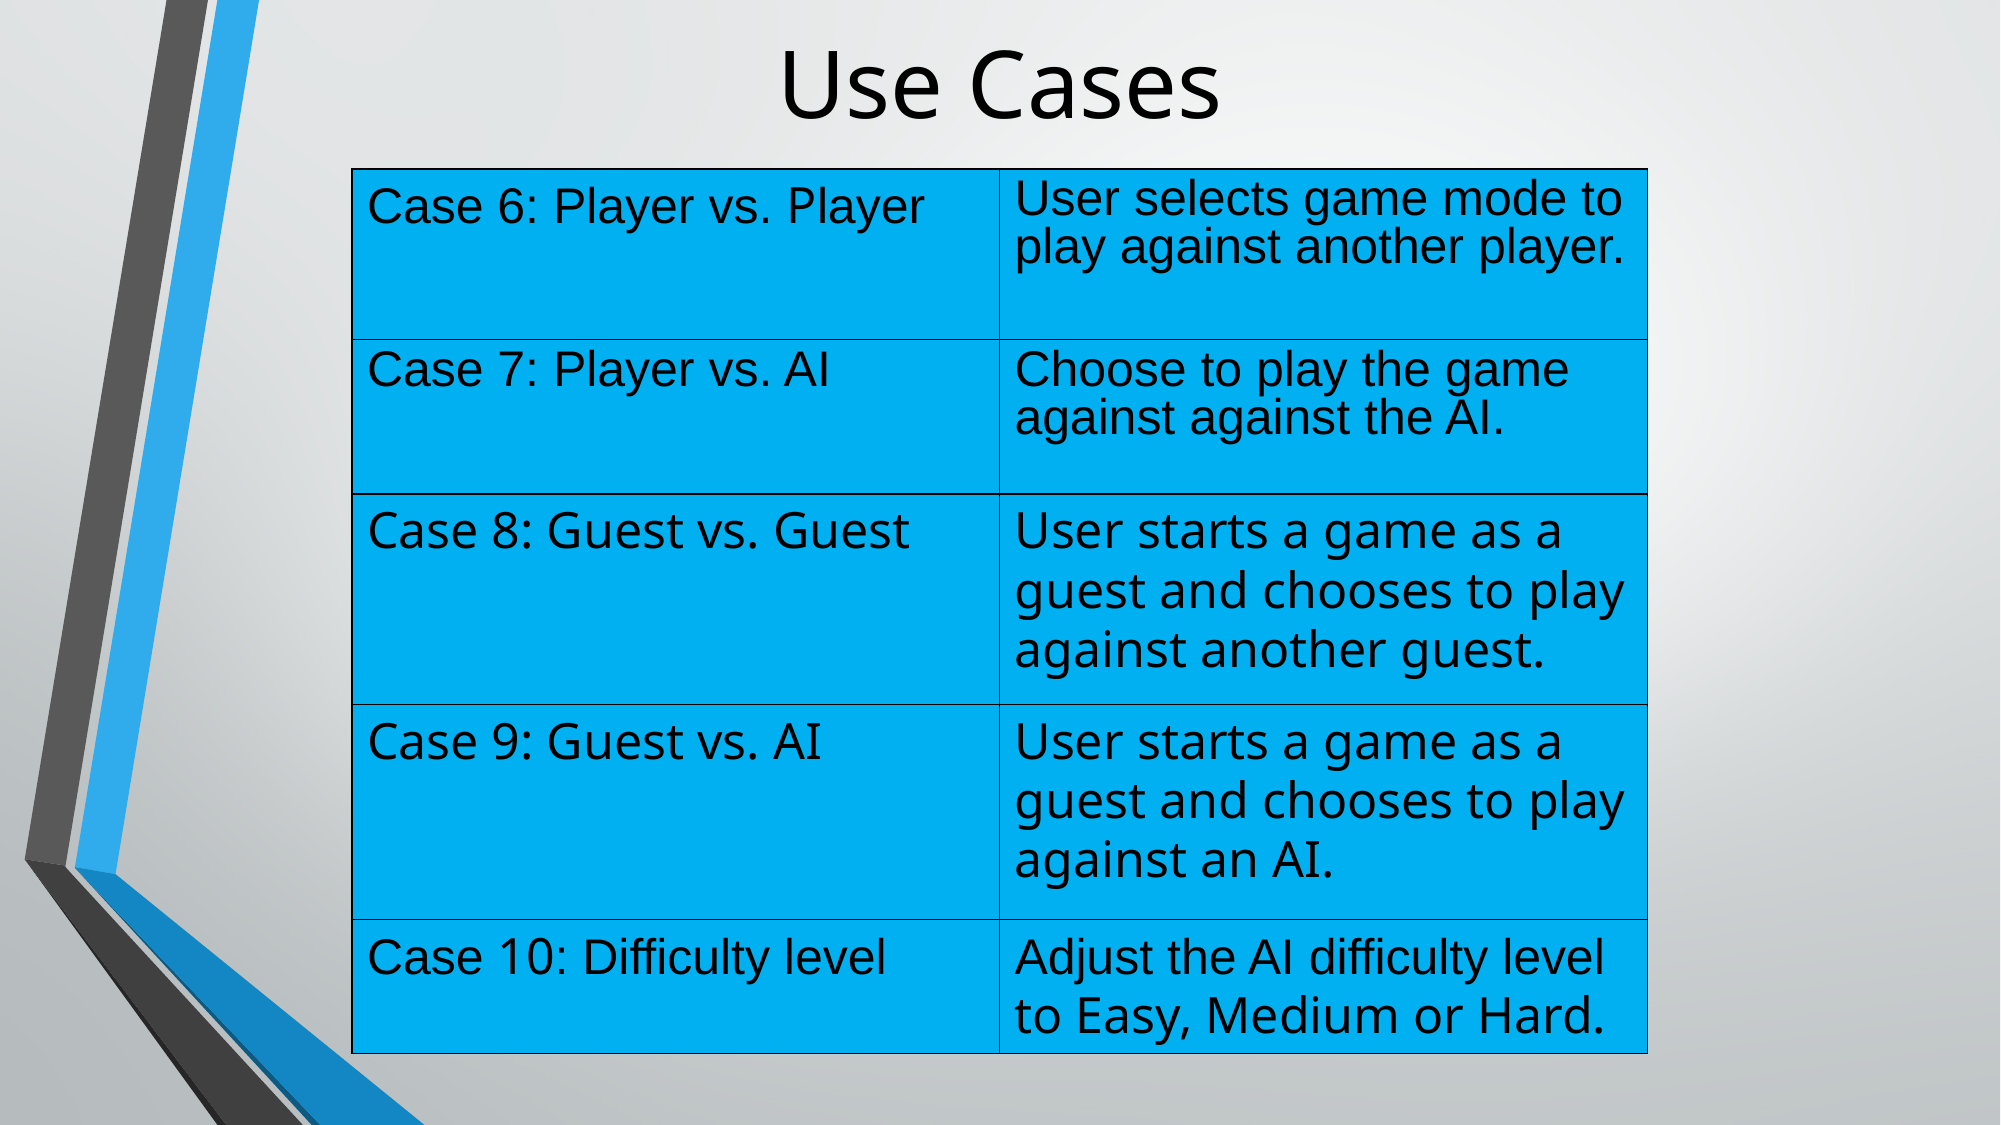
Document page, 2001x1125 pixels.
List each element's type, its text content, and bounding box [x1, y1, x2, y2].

table_cell User starts a game as a guest and chooses to play against another guest. [1000, 495, 1647, 704]
table_cell Choose to play the game against against the AI. [1000, 340, 1647, 493]
table_cell Case 8: Guest vs. Guest [353, 495, 999, 704]
table_cell Adjust the AI difficulty level to Easy, Medium or Hard. [1000, 920, 1647, 1053]
table_cell User starts a game as a guest and chooses to play against an AI. [1000, 705, 1647, 919]
table_cell Case 7: Player vs. AI [353, 340, 999, 493]
table_header Case 6: Player vs. Player [353, 170, 999, 339]
table_cell Case 10: Difficulty level [353, 920, 999, 1053]
table_cell Case 9: Guest vs. AI [353, 705, 999, 919]
text_box Use Cases [462, 15, 1538, 156]
table_header User selects game mode to play against another player. [1000, 170, 1647, 339]
